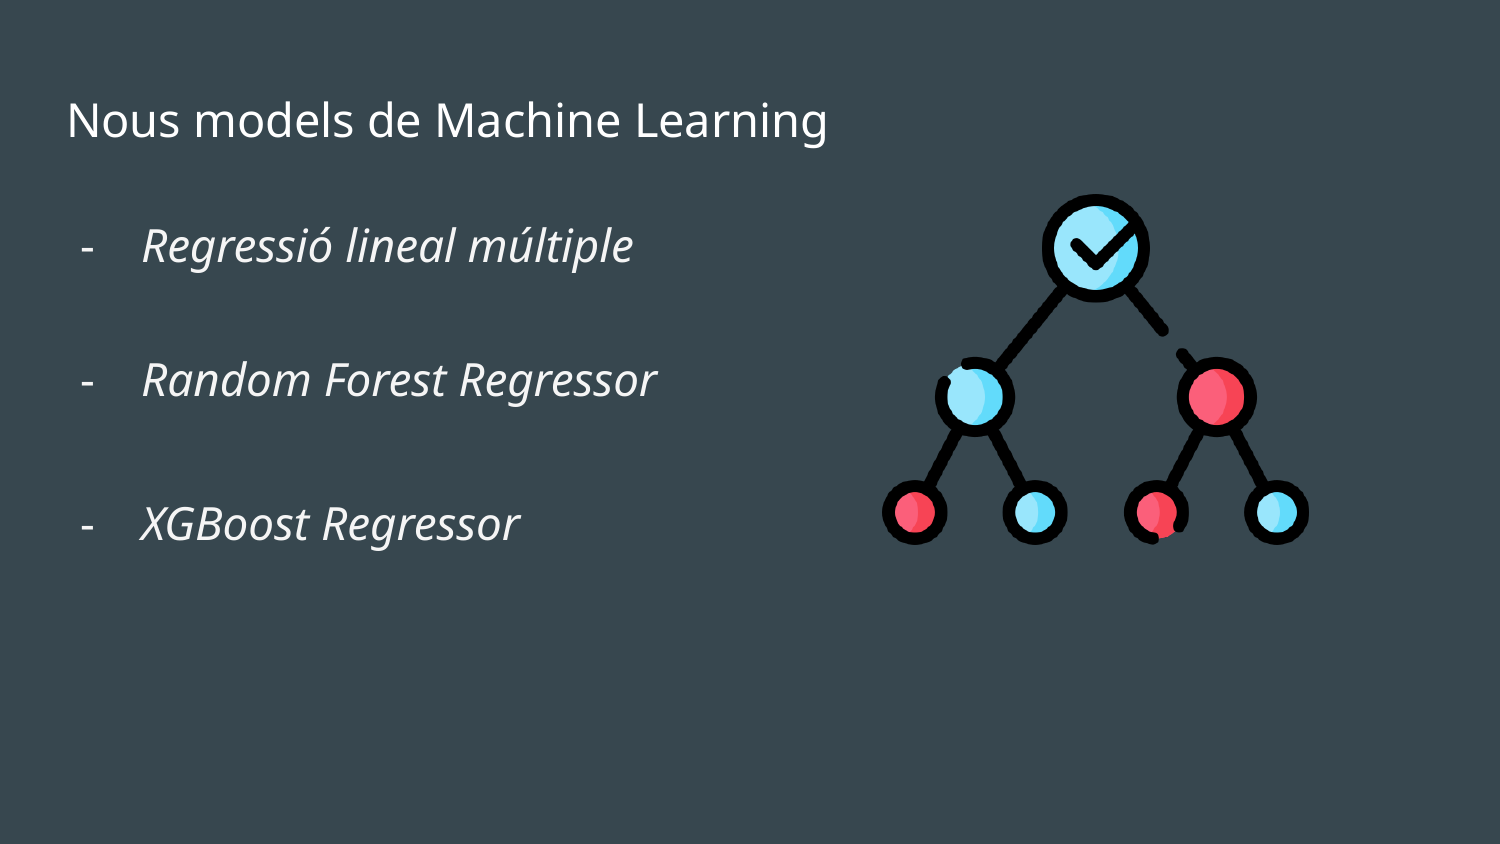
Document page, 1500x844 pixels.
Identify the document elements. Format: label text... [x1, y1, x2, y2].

picture [881, 155, 1310, 583]
list Regressió lineal múltiple Random Forest Regressor XGBoost Regressor [51, 189, 1449, 750]
title Nous models de Machine Learning [51, 72, 1449, 167]
